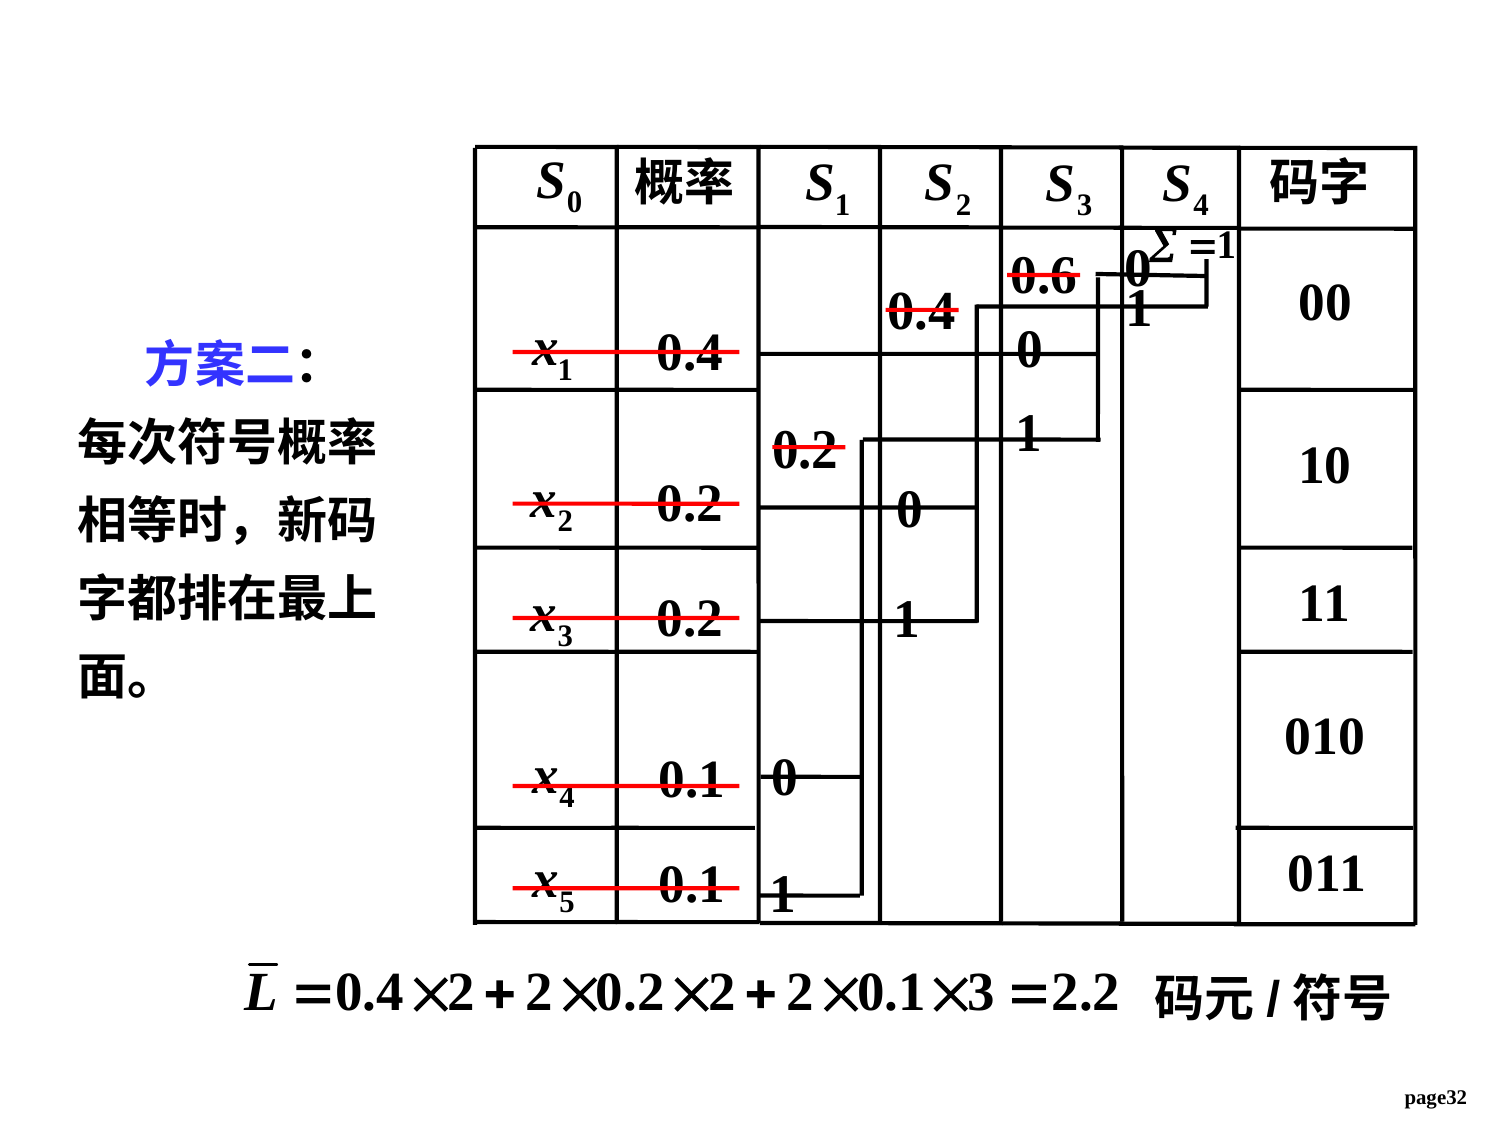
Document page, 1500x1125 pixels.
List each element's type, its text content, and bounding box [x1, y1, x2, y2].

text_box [759, 658, 874, 924]
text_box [512, 503, 740, 619]
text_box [759, 146, 880, 317]
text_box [233, 950, 1500, 1036]
slide_number page32 [1379, 1075, 1483, 1118]
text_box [885, 274, 969, 311]
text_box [759, 472, 872, 477]
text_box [975, 235, 1208, 337]
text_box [473, 142, 949, 926]
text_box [512, 351, 750, 448]
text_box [880, 146, 1001, 279]
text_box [1233, 142, 1500, 926]
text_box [757, 317, 1101, 462]
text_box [1001, 348, 1111, 924]
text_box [1001, 146, 1123, 235]
text_box 方案二： 每次符号概率相等时，新码字都排在最上面。 [62, 307, 428, 712]
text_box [512, 785, 740, 889]
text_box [880, 473, 995, 924]
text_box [756, 477, 979, 647]
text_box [1118, 147, 1228, 924]
